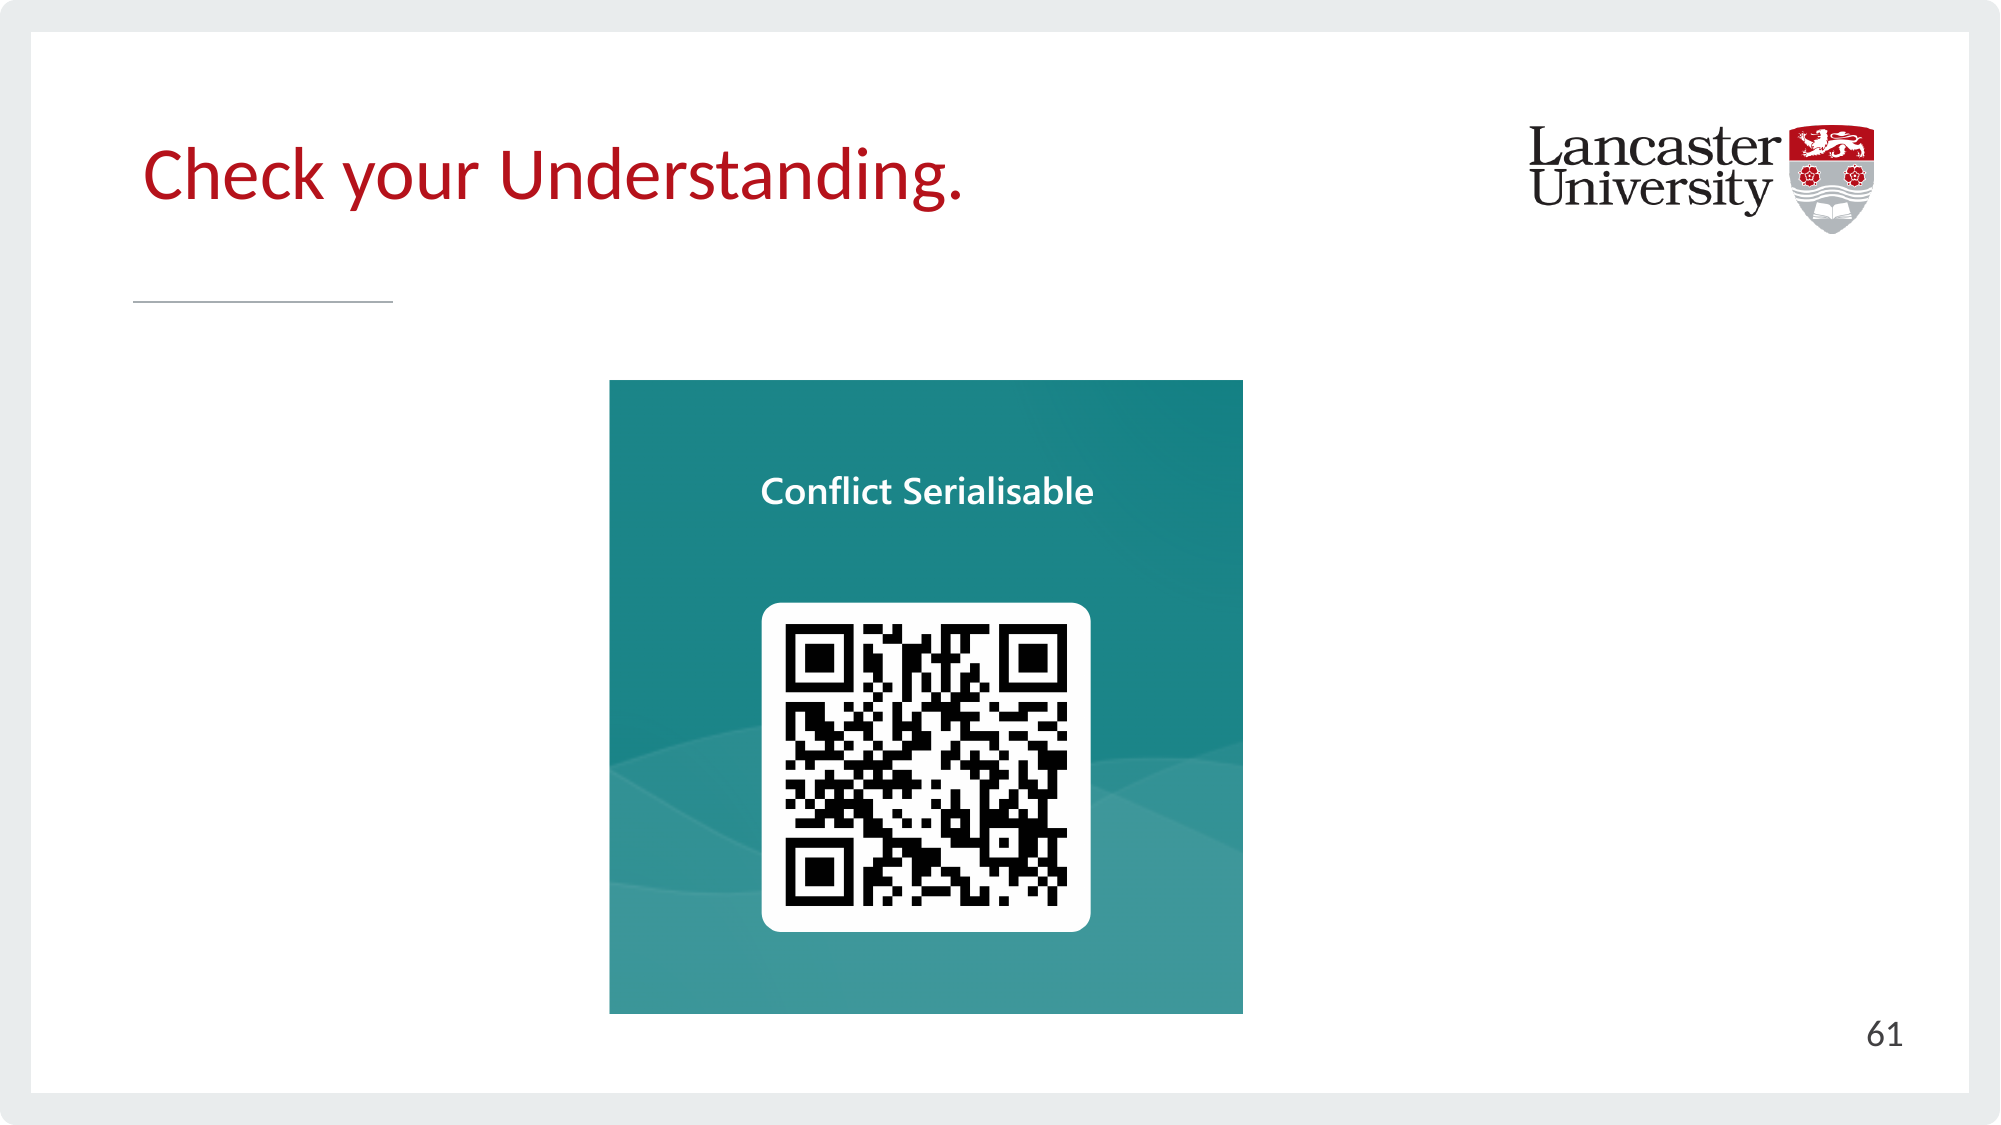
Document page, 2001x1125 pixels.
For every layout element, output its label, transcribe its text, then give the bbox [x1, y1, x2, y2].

slide_number 61 [1468, 1001, 1919, 1061]
title Check your Understanding. [128, 78, 1448, 279]
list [609, 379, 1243, 1014]
